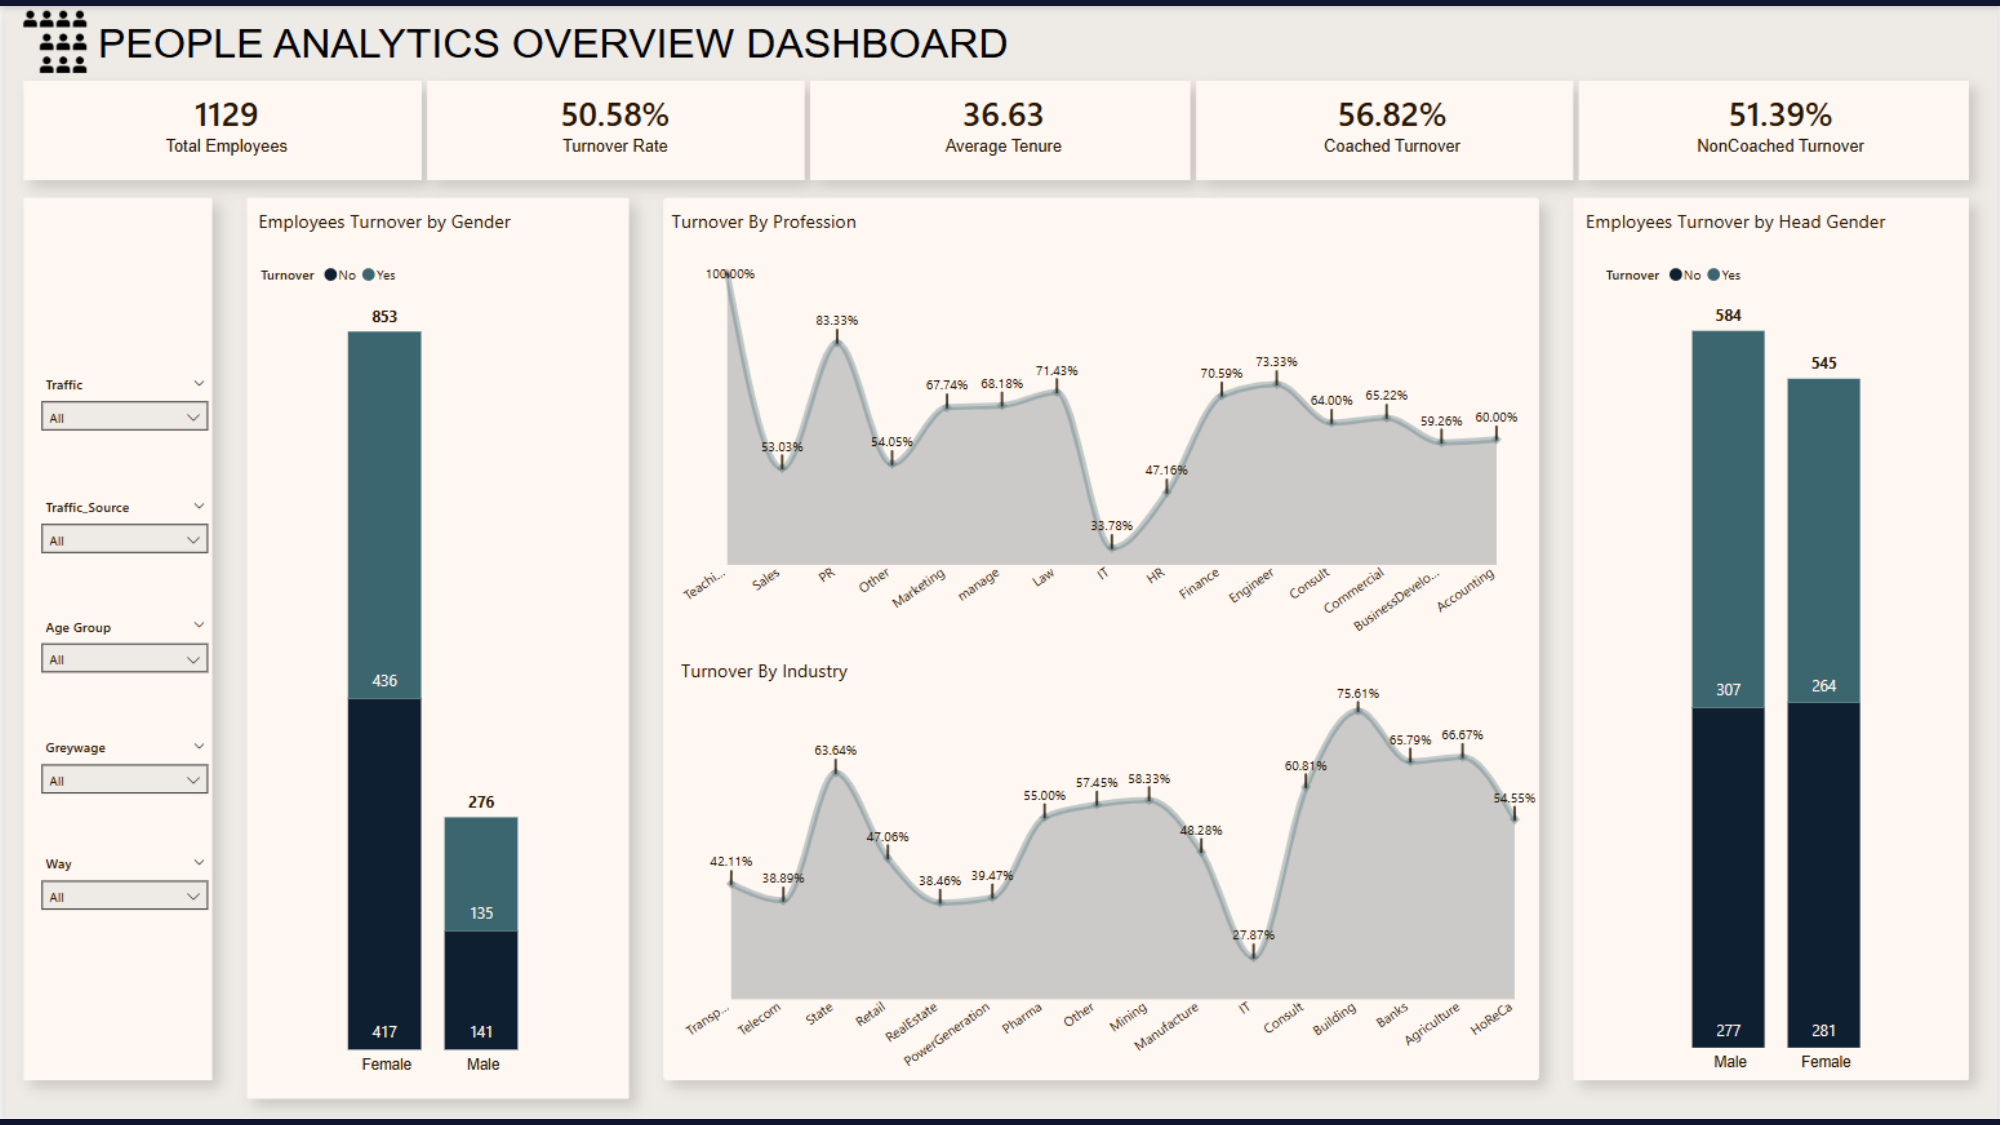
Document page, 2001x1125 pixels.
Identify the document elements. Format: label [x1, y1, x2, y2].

picture [0, 5, 2000, 1120]
text_box [0, 0, 2000, 5]
text_box [0, 1120, 2000, 1125]
